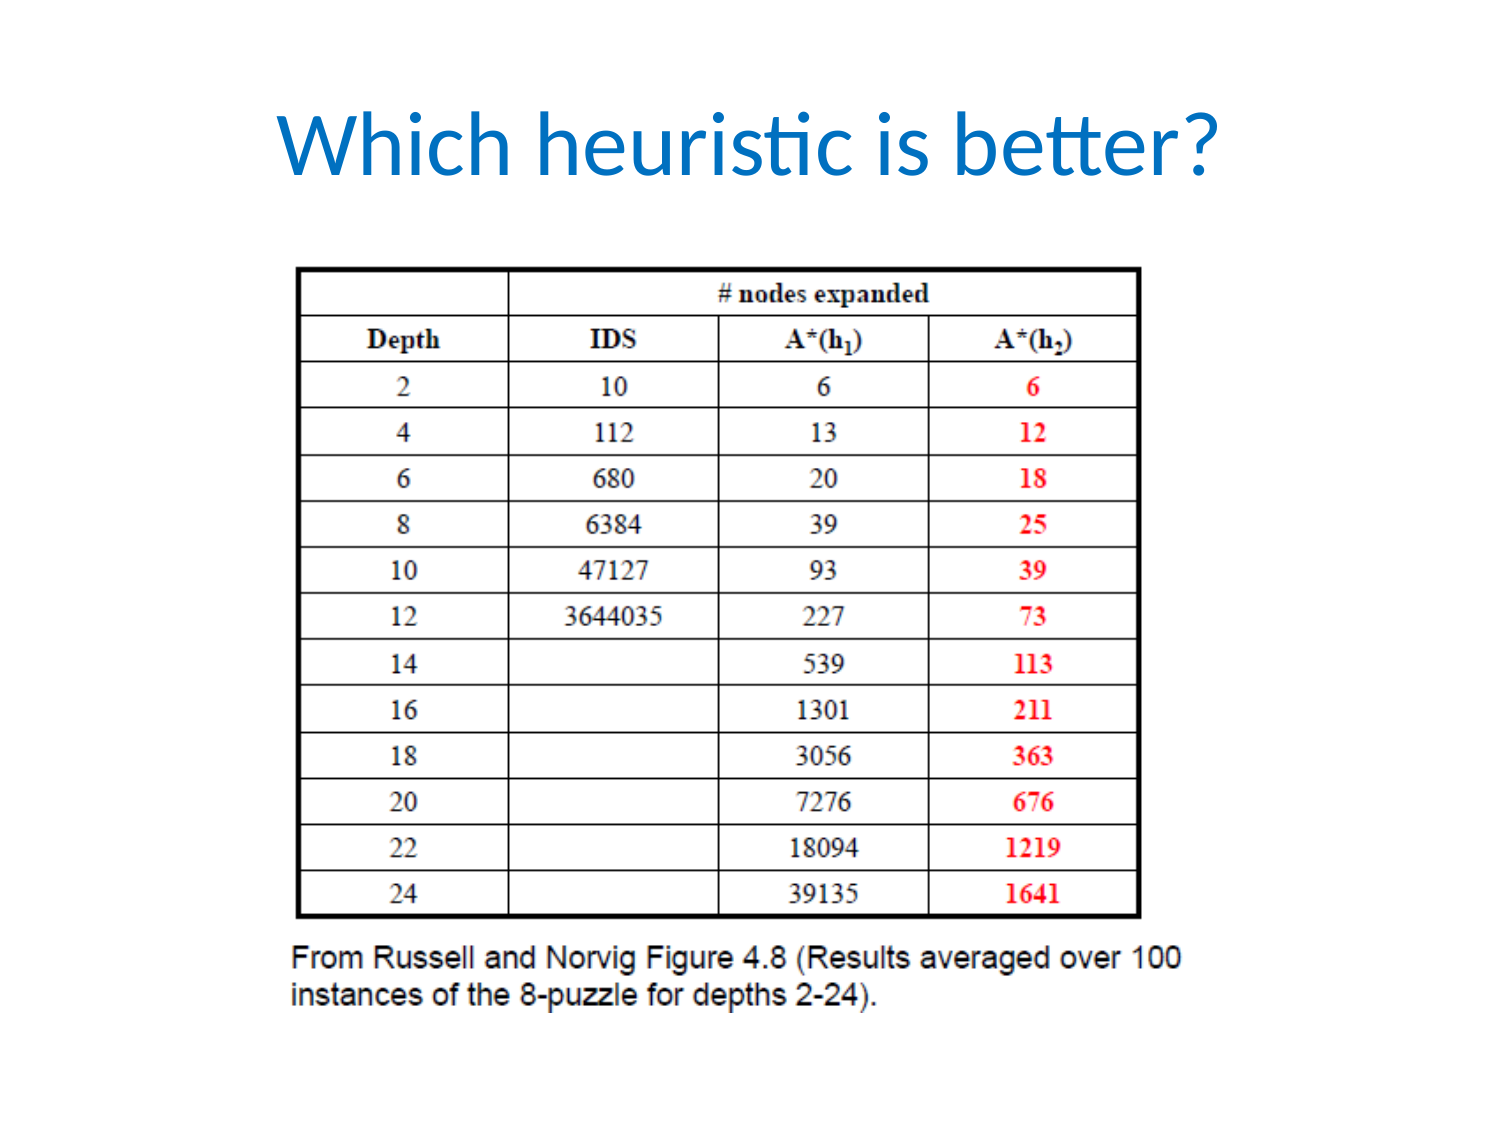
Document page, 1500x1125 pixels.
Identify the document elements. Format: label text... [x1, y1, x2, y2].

title Which heuristic is better? [75, 45, 1425, 233]
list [274, 262, 1193, 1013]
